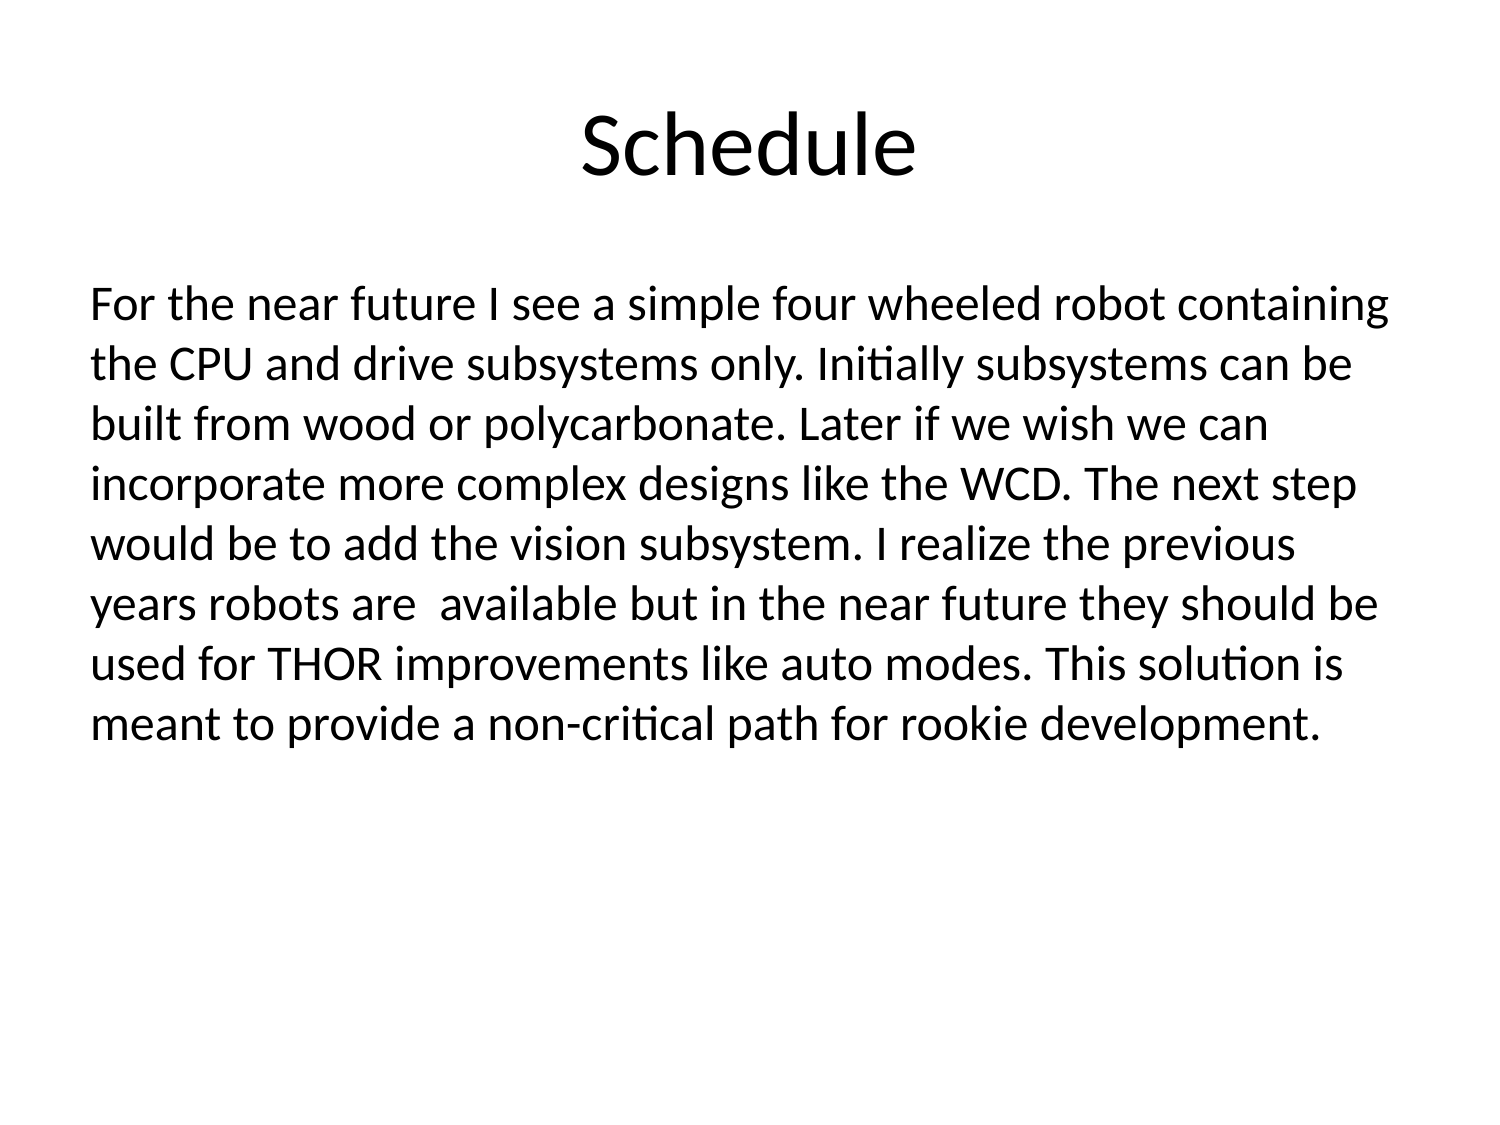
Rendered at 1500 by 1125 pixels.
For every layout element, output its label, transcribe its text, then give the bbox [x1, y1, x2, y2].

title Schedule [75, 45, 1425, 233]
list For the near future I see a simple four wheeled robot containing the CPU and drive subsystems only. Initially subsystems can be built from wood or polycarbonate. Later if we wish we can incorporate more complex designs like the WCD. The next step would be to add the vision subsystem. I realize the previous years robots are available but in the near future they should be used for THOR improvements like auto modes. This solution is meant to provide a non-critical path for rookie development. [75, 262, 1425, 1005]
